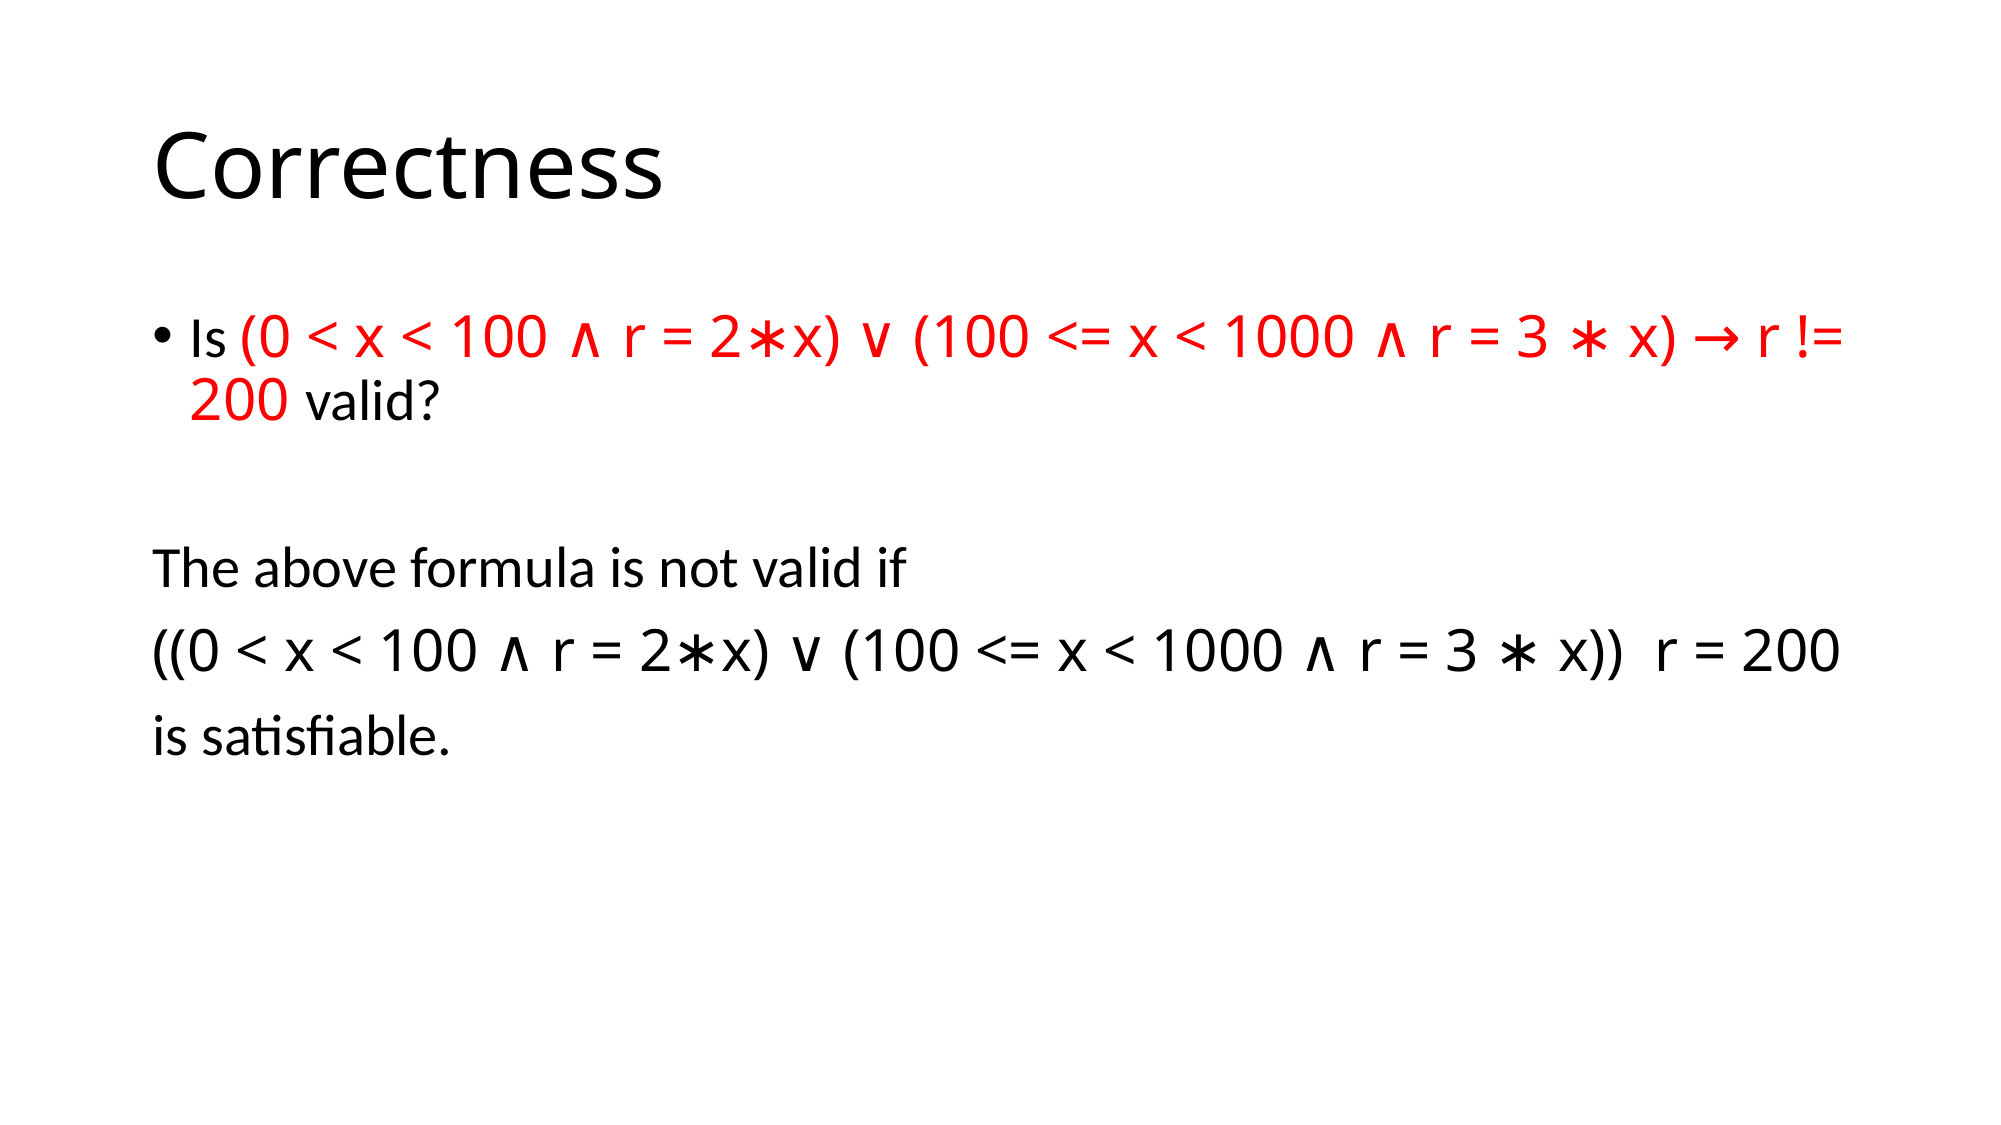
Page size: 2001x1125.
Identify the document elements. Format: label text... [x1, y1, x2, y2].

title Correctness [137, 59, 1863, 278]
